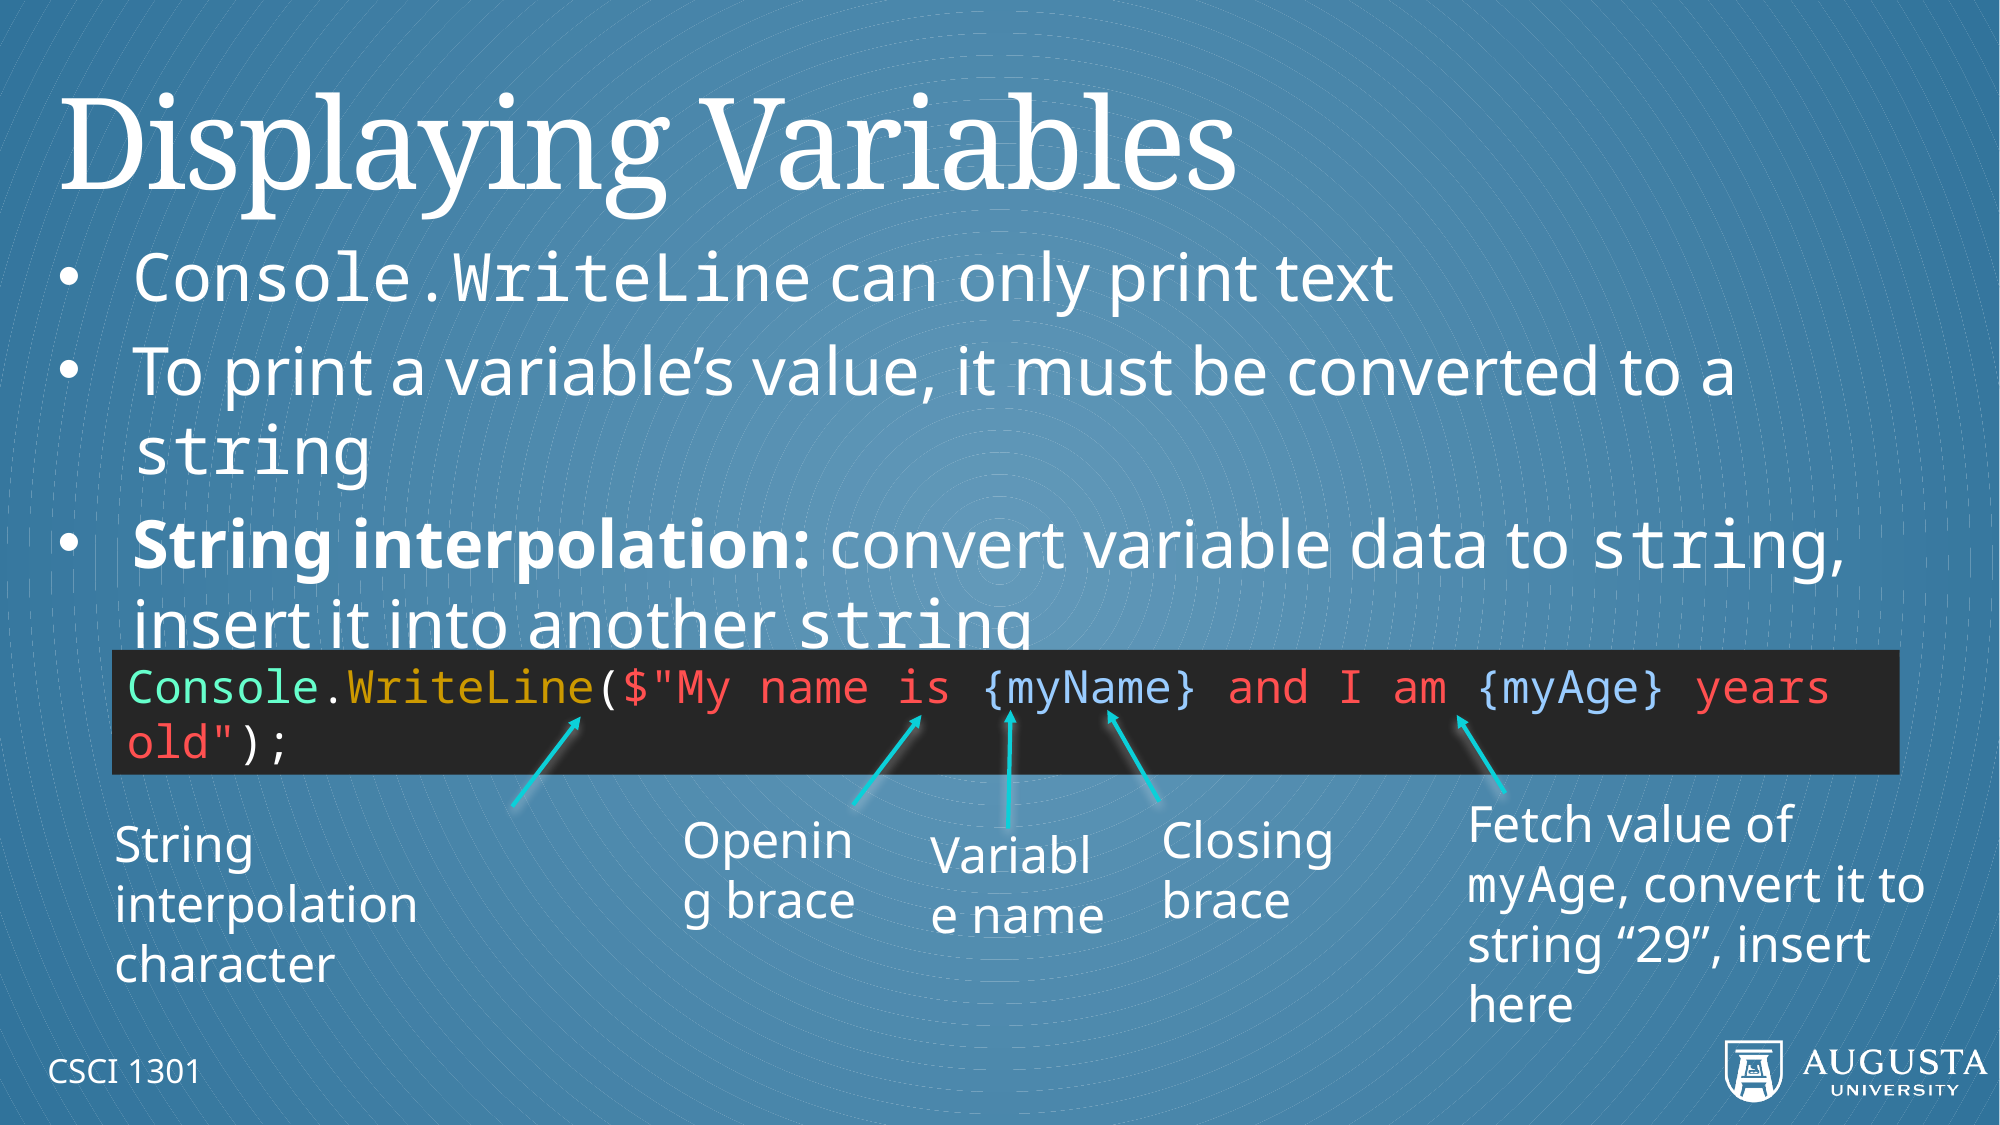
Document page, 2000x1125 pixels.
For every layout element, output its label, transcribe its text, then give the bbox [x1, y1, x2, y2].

footer CSCI 1301 [37, 1042, 660, 1103]
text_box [1456, 714, 1506, 794]
picture [1712, 999, 2000, 1125]
title Displaying Variables [37, 37, 1963, 224]
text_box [1107, 709, 1160, 802]
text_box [1007, 709, 1011, 829]
text_box Closing brace [1146, 801, 1365, 937]
text_box Console.WriteLine($"My name is {myName} and I am {myAge} years old"); [112, 649, 1900, 775]
text_box Opening brace [667, 801, 889, 937]
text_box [852, 714, 922, 806]
text_box Fetch value of myAge, convert it to string “29”, insert here [1452, 785, 1963, 1041]
list Console.WriteLine can only print text To print a variable’s value, it must be converted to a string String interpolation: convert variable data to string, insert it into another string [37, 224, 1963, 1005]
text_box String interpolation character [99, 804, 563, 1000]
text_box Variable name [915, 816, 1124, 952]
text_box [511, 716, 581, 807]
